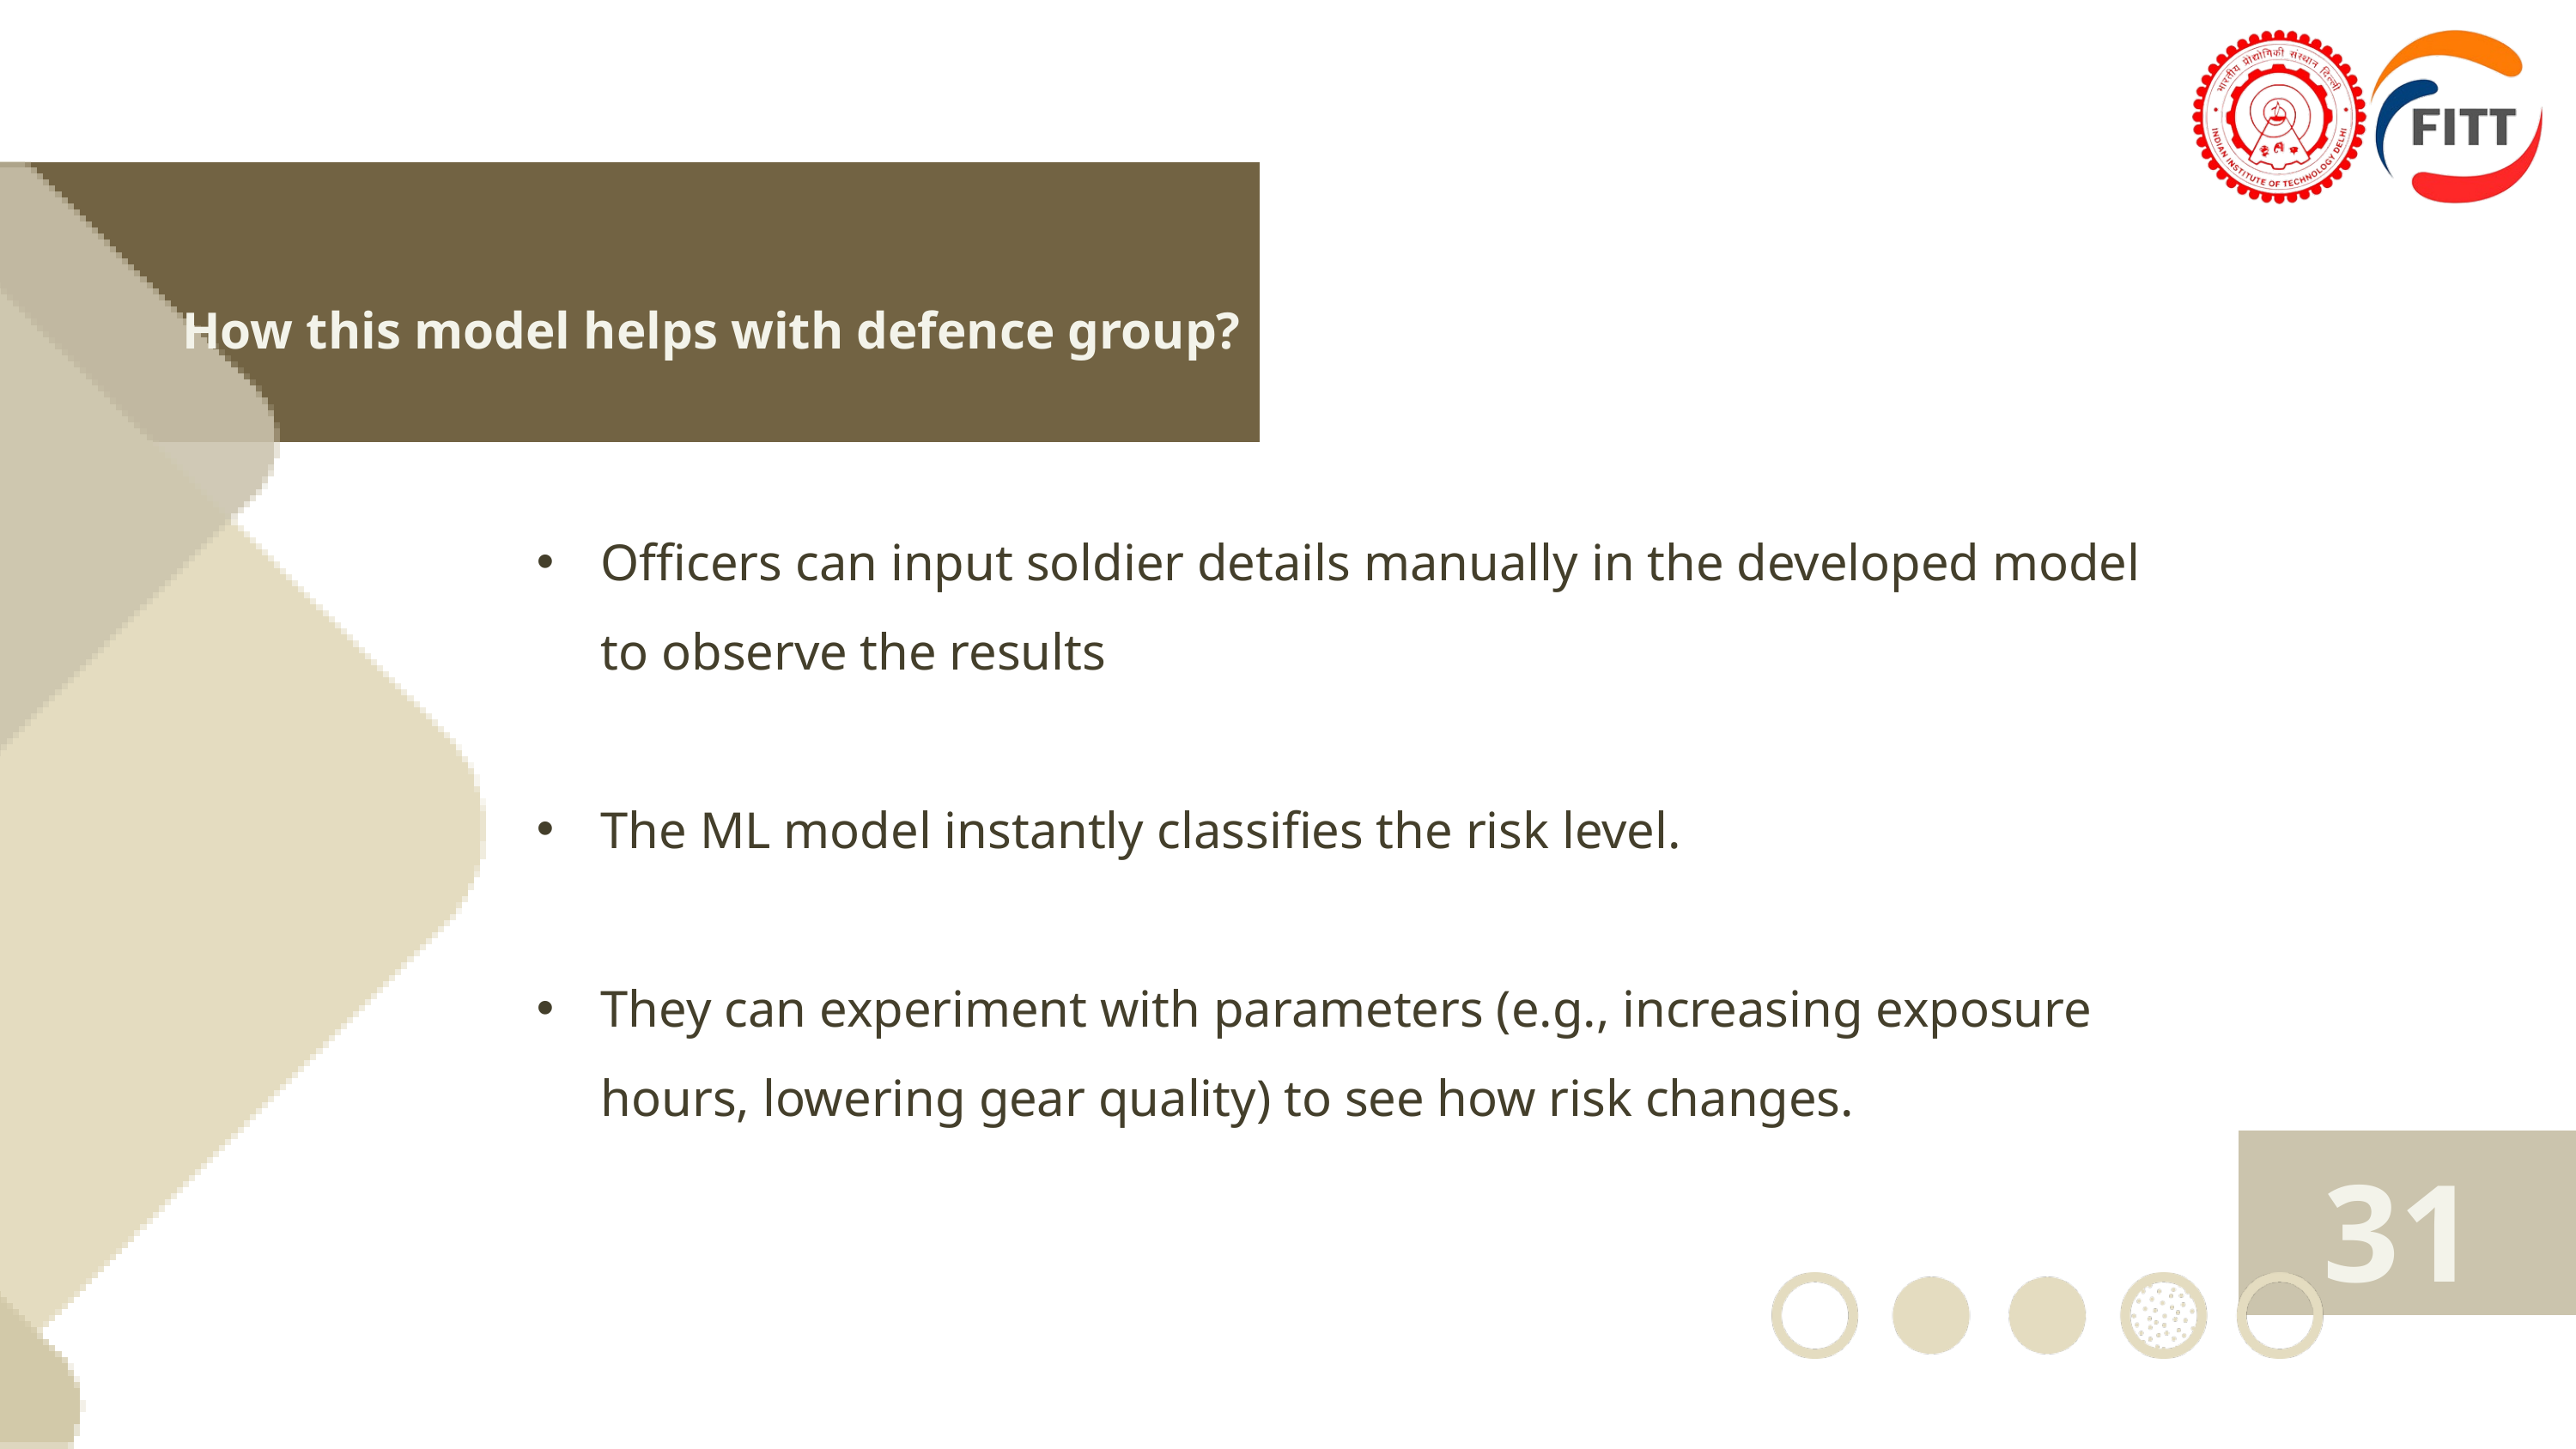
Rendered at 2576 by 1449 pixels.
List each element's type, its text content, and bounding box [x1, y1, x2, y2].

text_box How this model helps with defence group? [182, 190, 1540, 528]
text_box [0, 450, 499, 1449]
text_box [2238, 1130, 2576, 1316]
text_box [1770, 1272, 2325, 1359]
picture [2189, 27, 2545, 206]
text_box 31 [2222, 1120, 2576, 1309]
text_box Officers can input soldier details manually in the developed model to observe the results The ML model instantly classifies the risk level. They can experiment with parameters (e.g., increasing exposure hours, lowering gear quality) to see how risk changes. [536, 500, 2146, 1126]
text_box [0, 161, 1261, 443]
